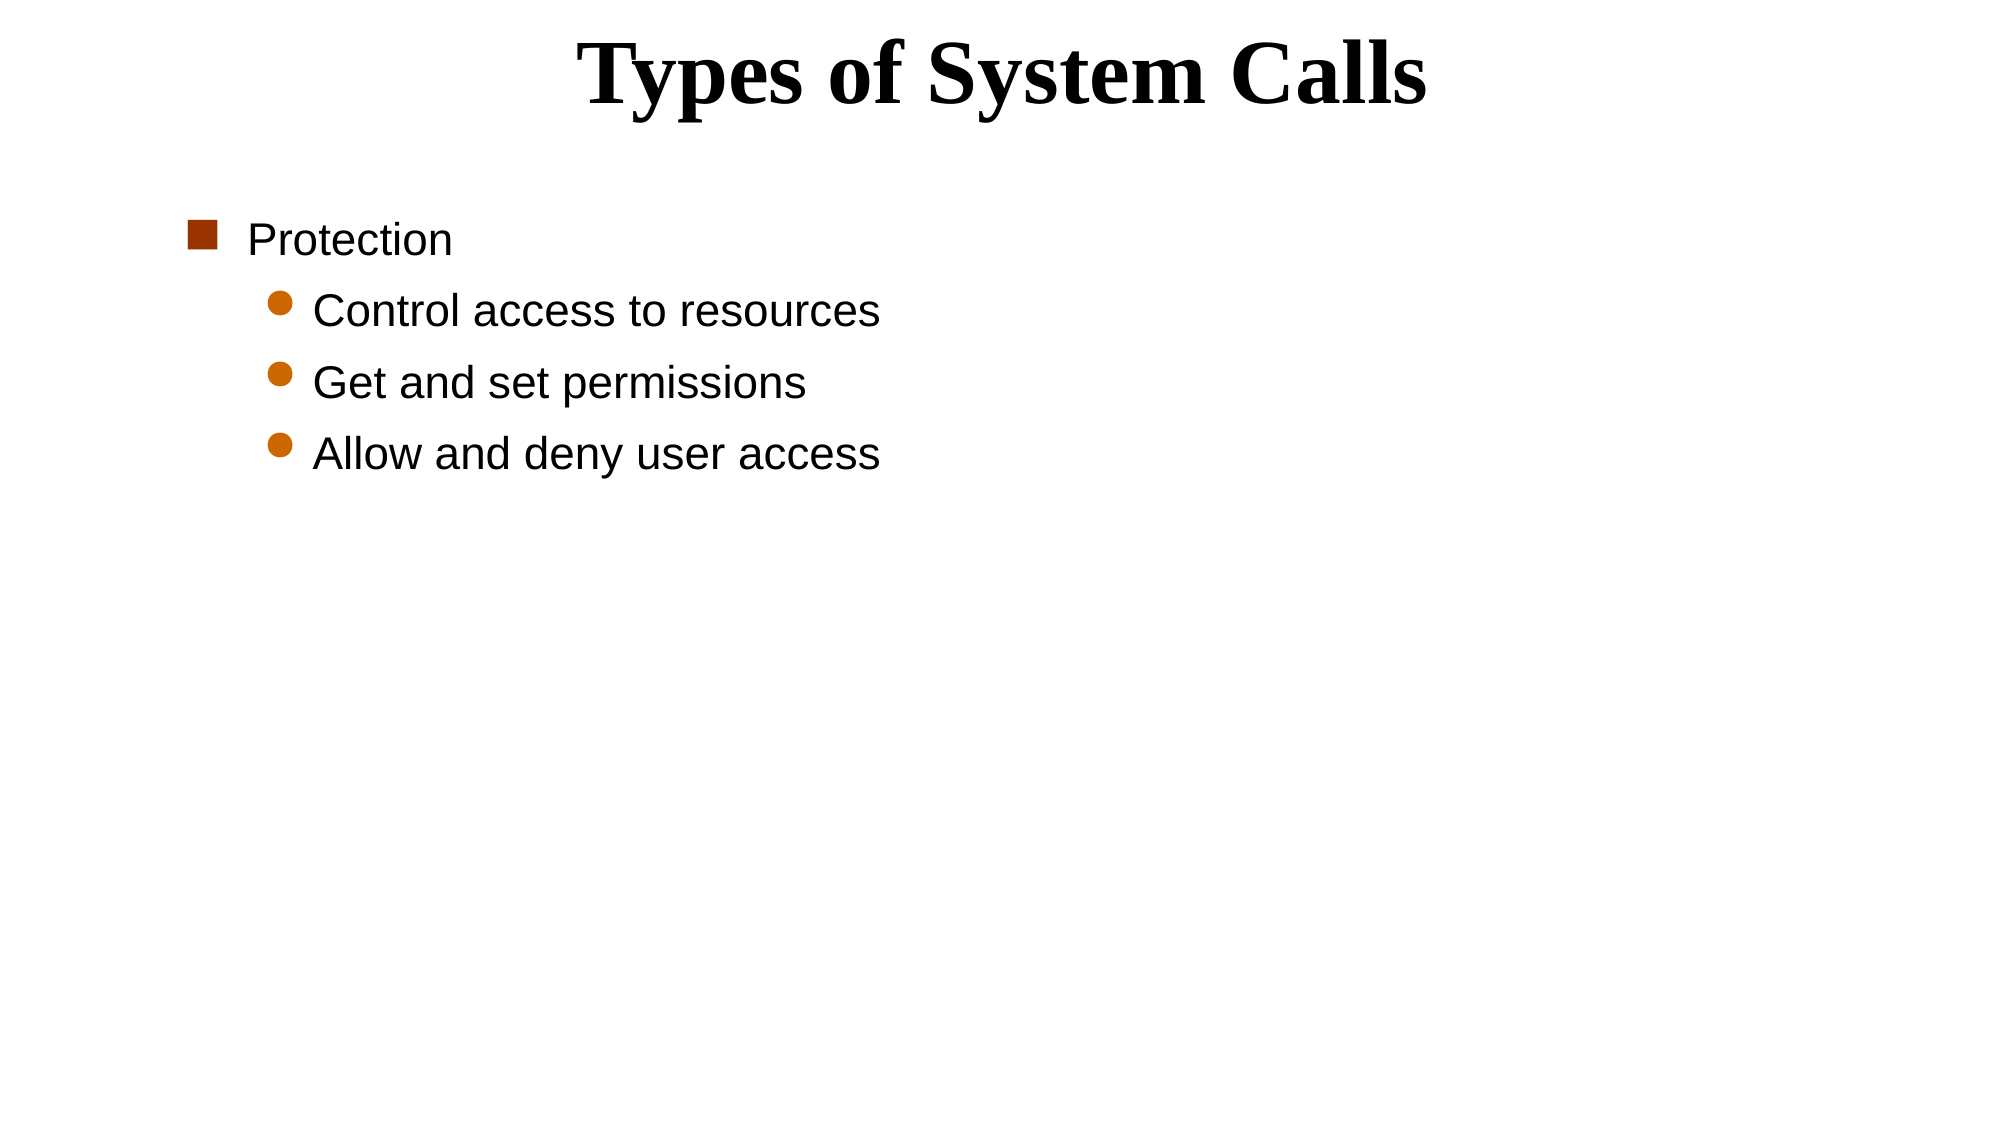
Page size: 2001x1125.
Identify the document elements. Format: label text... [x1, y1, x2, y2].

text_box Protection Control access to resources Get and set permissions Allow and deny user access [176, 202, 1977, 946]
text_box Types of System Calls [103, 35, 1904, 130]
